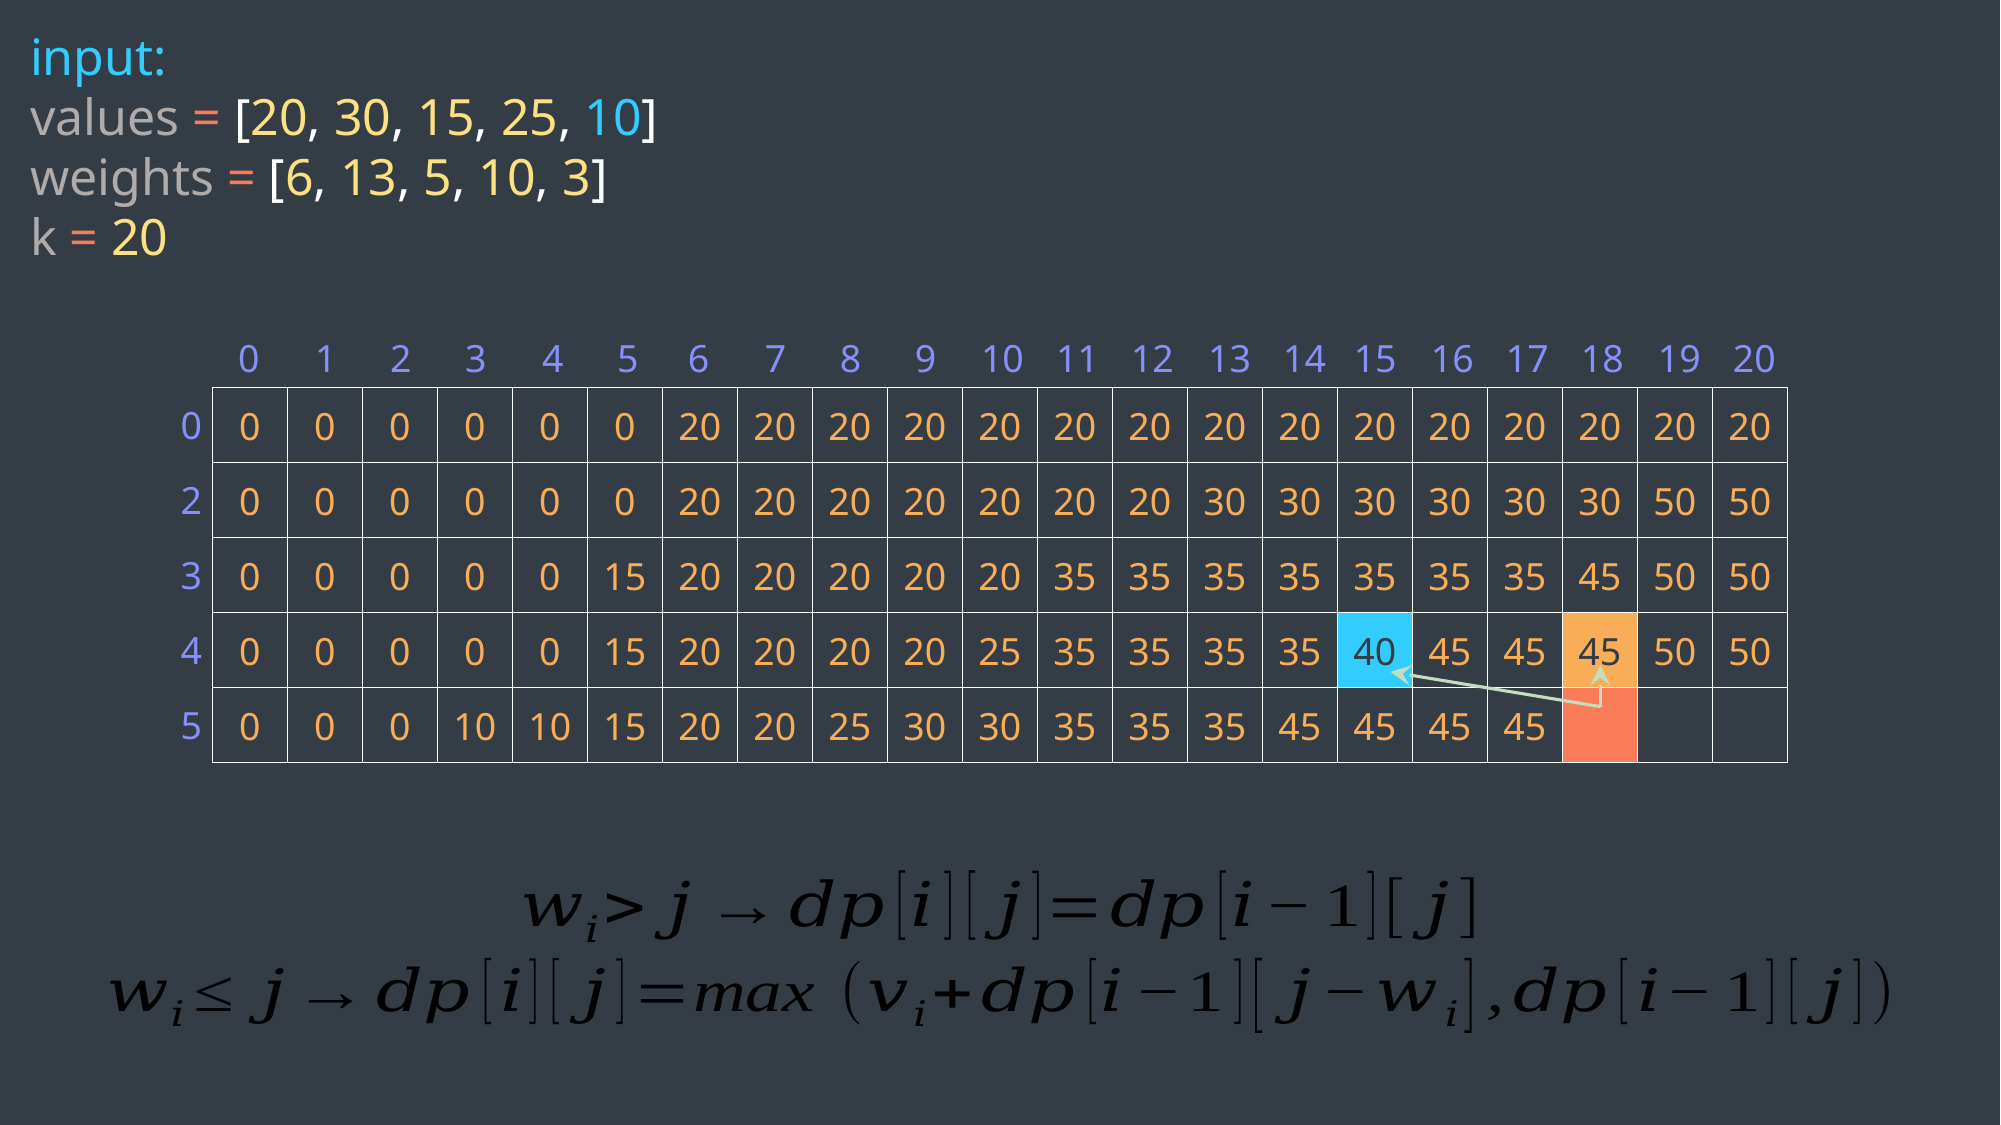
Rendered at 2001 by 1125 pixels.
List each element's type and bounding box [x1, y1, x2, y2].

text_box [164, 328, 1799, 763]
text_box [15, 17, 684, 273]
